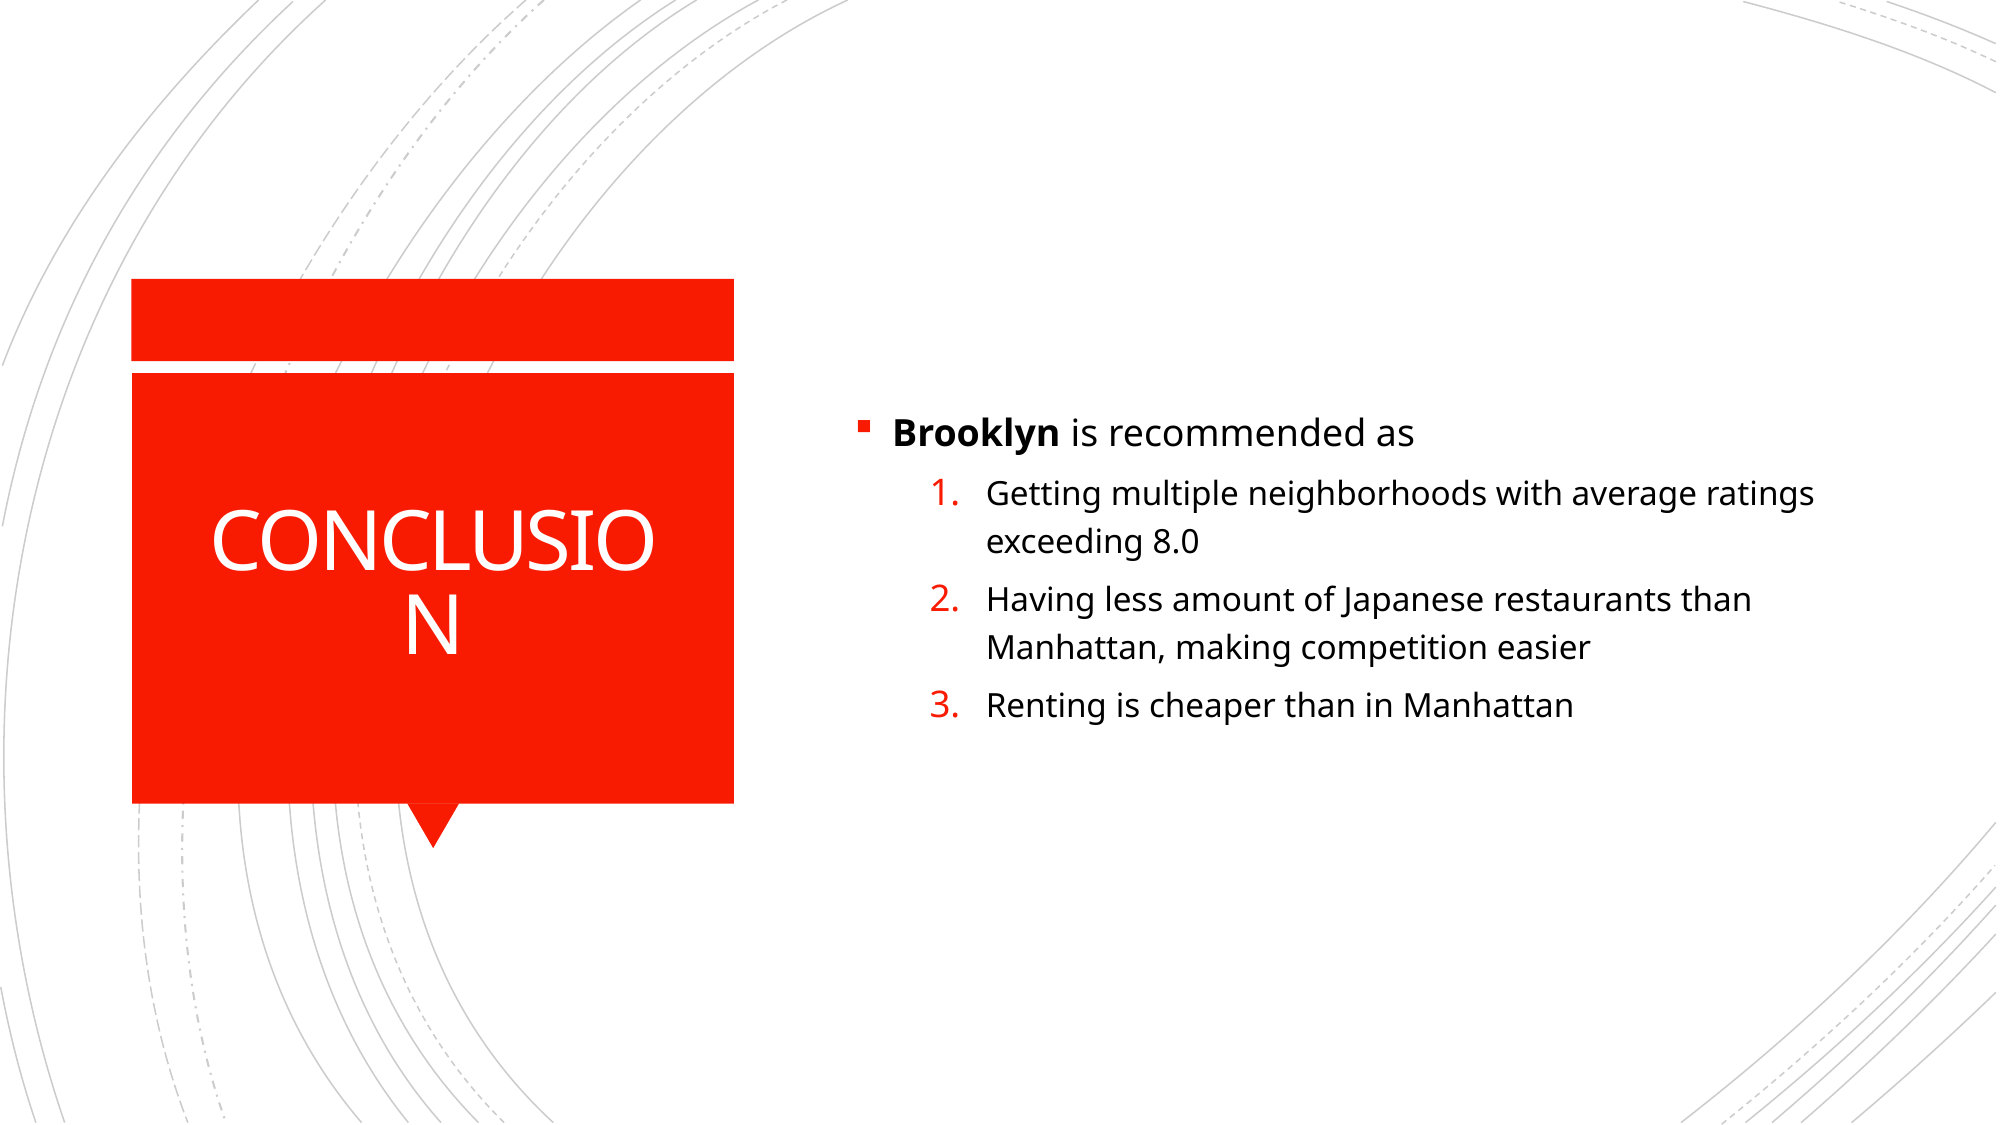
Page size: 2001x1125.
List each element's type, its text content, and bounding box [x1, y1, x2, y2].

list Brooklyn is recommended as Getting multiple neighborhoods with average ratings exceeding 8.0 Having less amount of Japanese restaurants than Manhattan, making competition easier Renting is cheaper than in Manhattan [839, 131, 1871, 993]
title CONCLUSION [145, 385, 720, 789]
